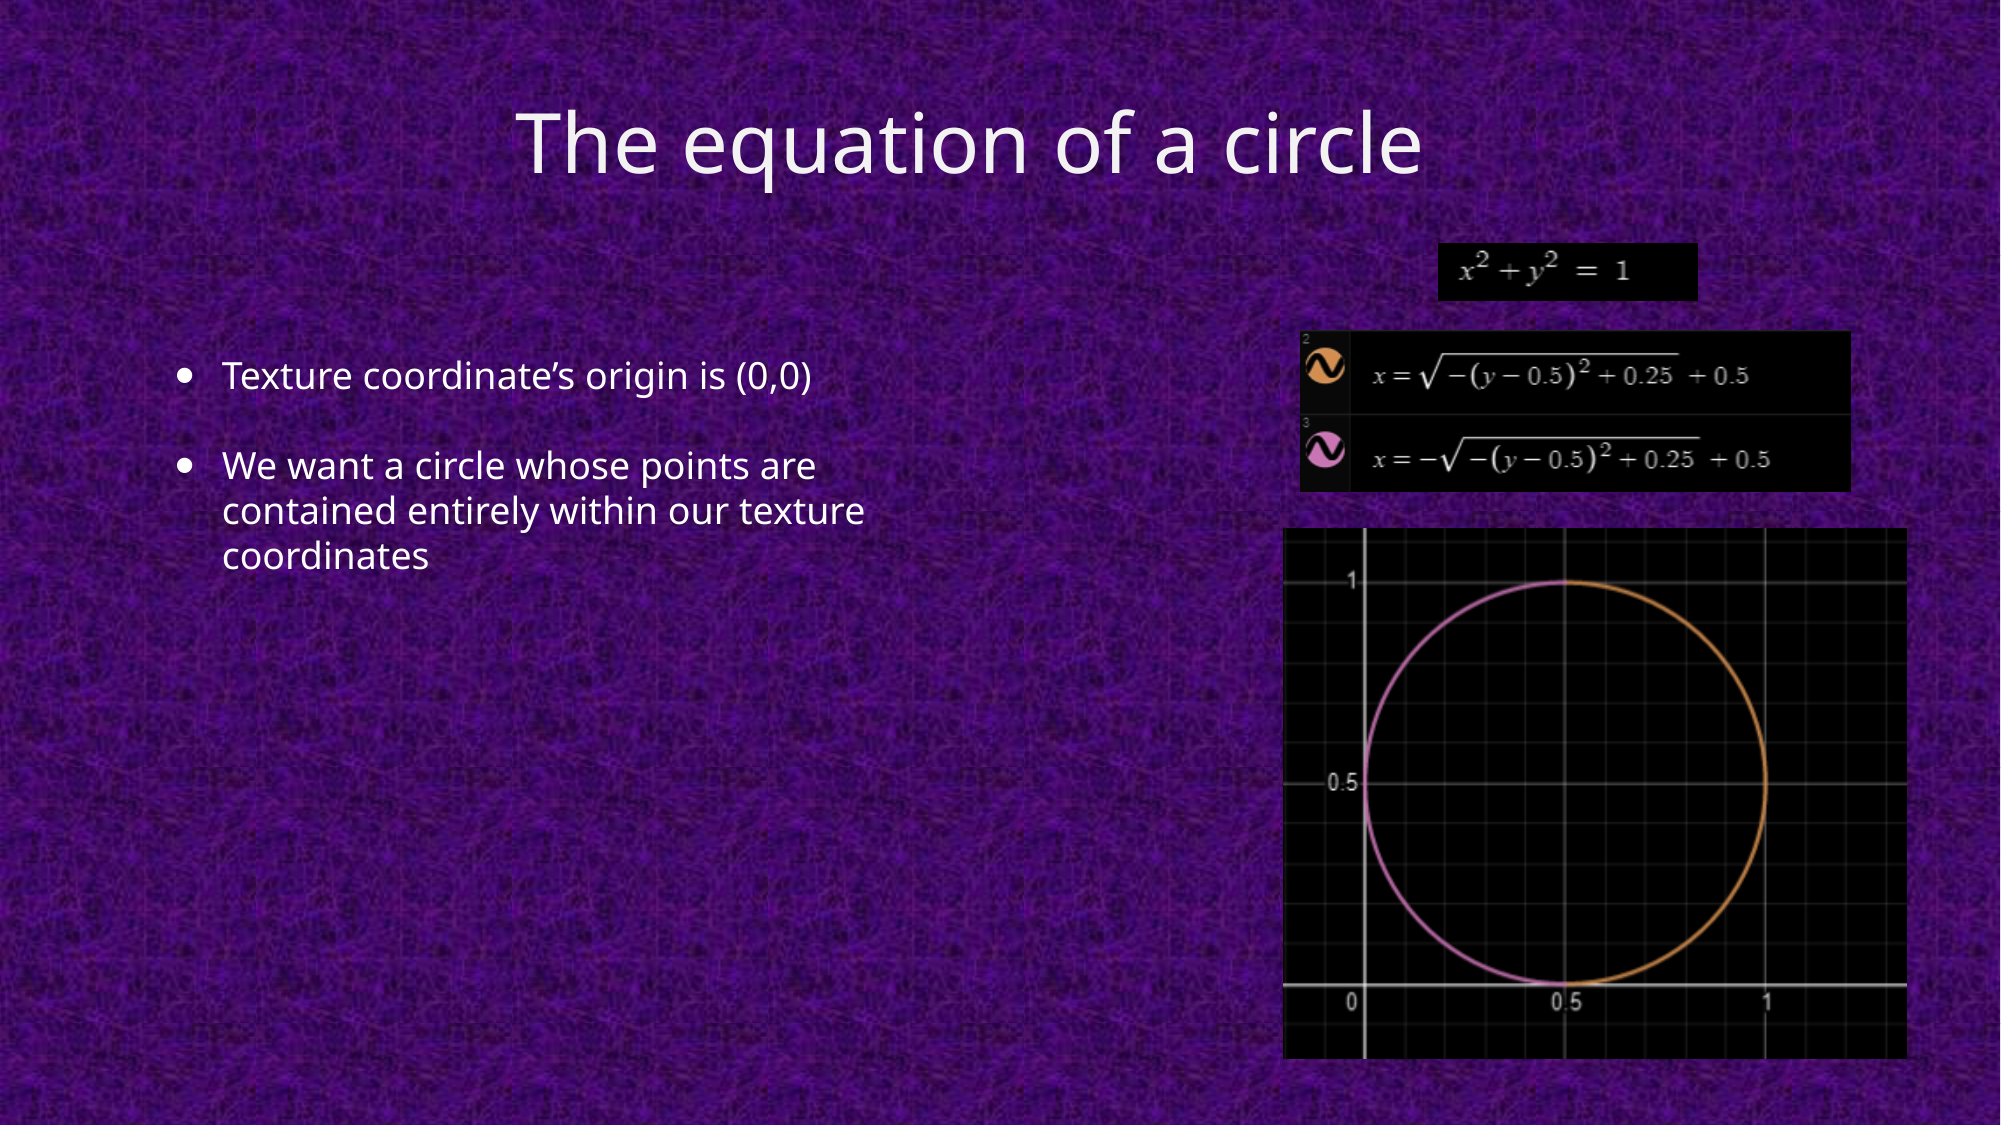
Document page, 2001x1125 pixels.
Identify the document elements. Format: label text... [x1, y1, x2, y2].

title The equation of a circle [48, 10, 1893, 199]
text_box Texture coordinate’s origin is (0,0) We want a circle whose points are contained entirely within our texture coordinates [160, 344, 1000, 585]
picture [0, 0, 2001, 1125]
